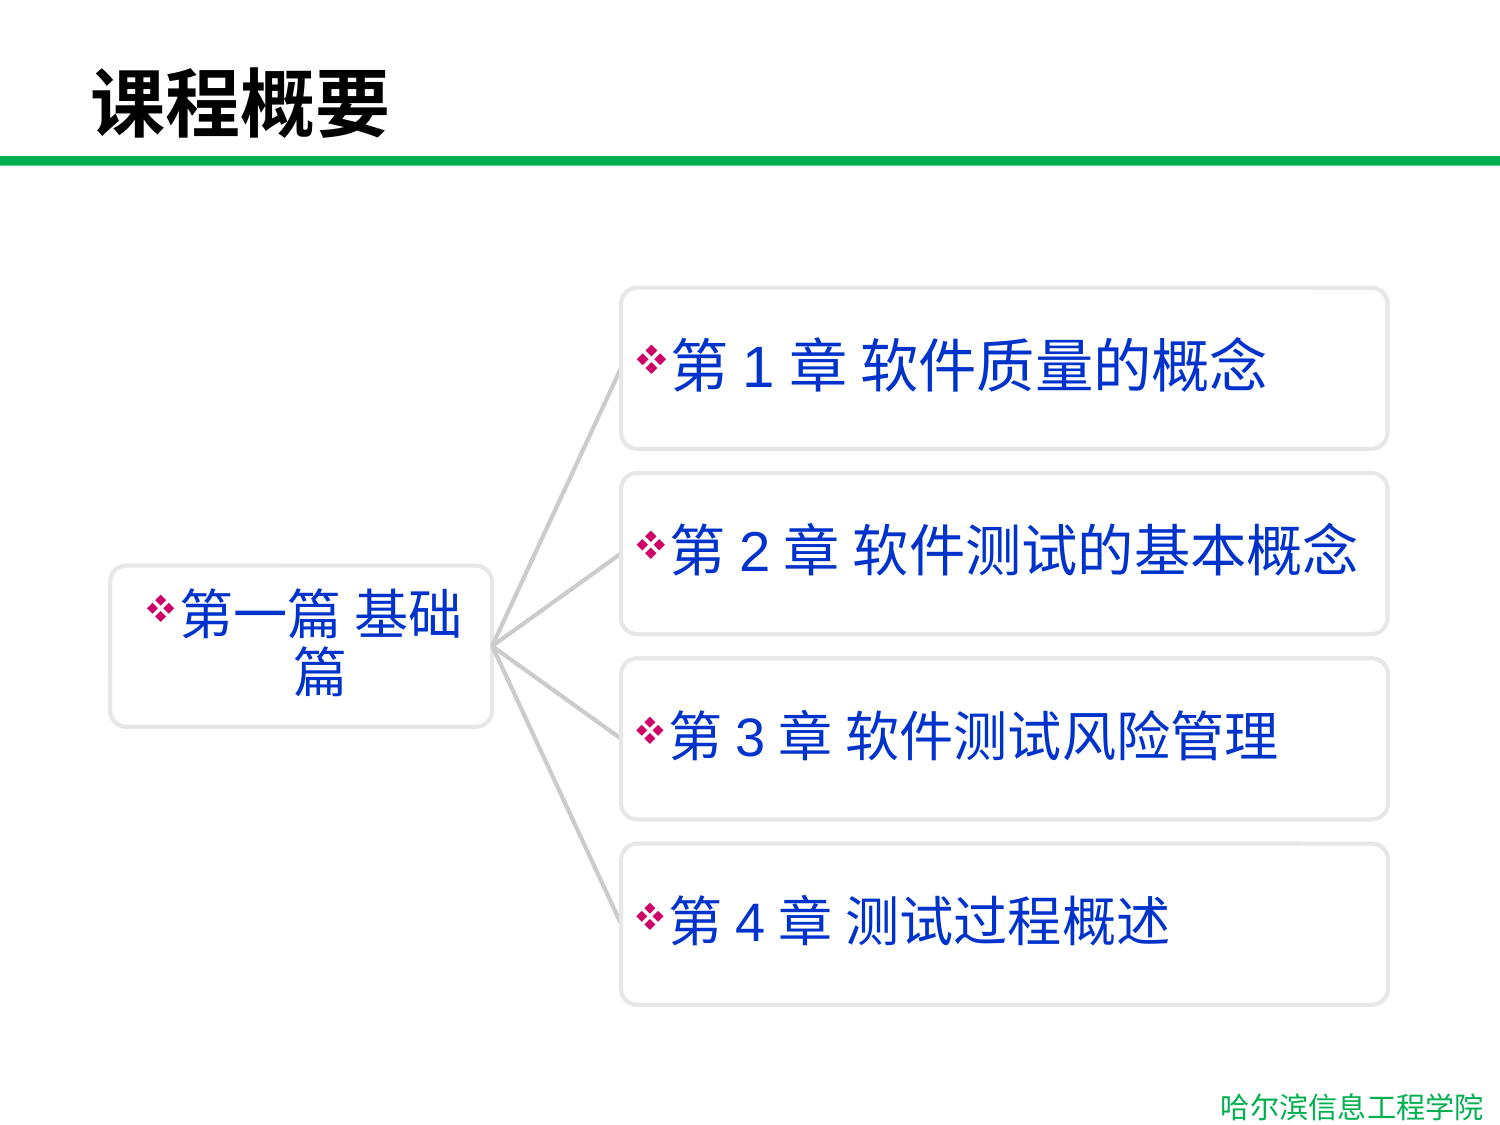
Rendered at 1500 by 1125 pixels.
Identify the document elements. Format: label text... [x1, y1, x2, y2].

title 课程概要 [74, 7, 1426, 196]
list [74, 287, 1424, 1006]
